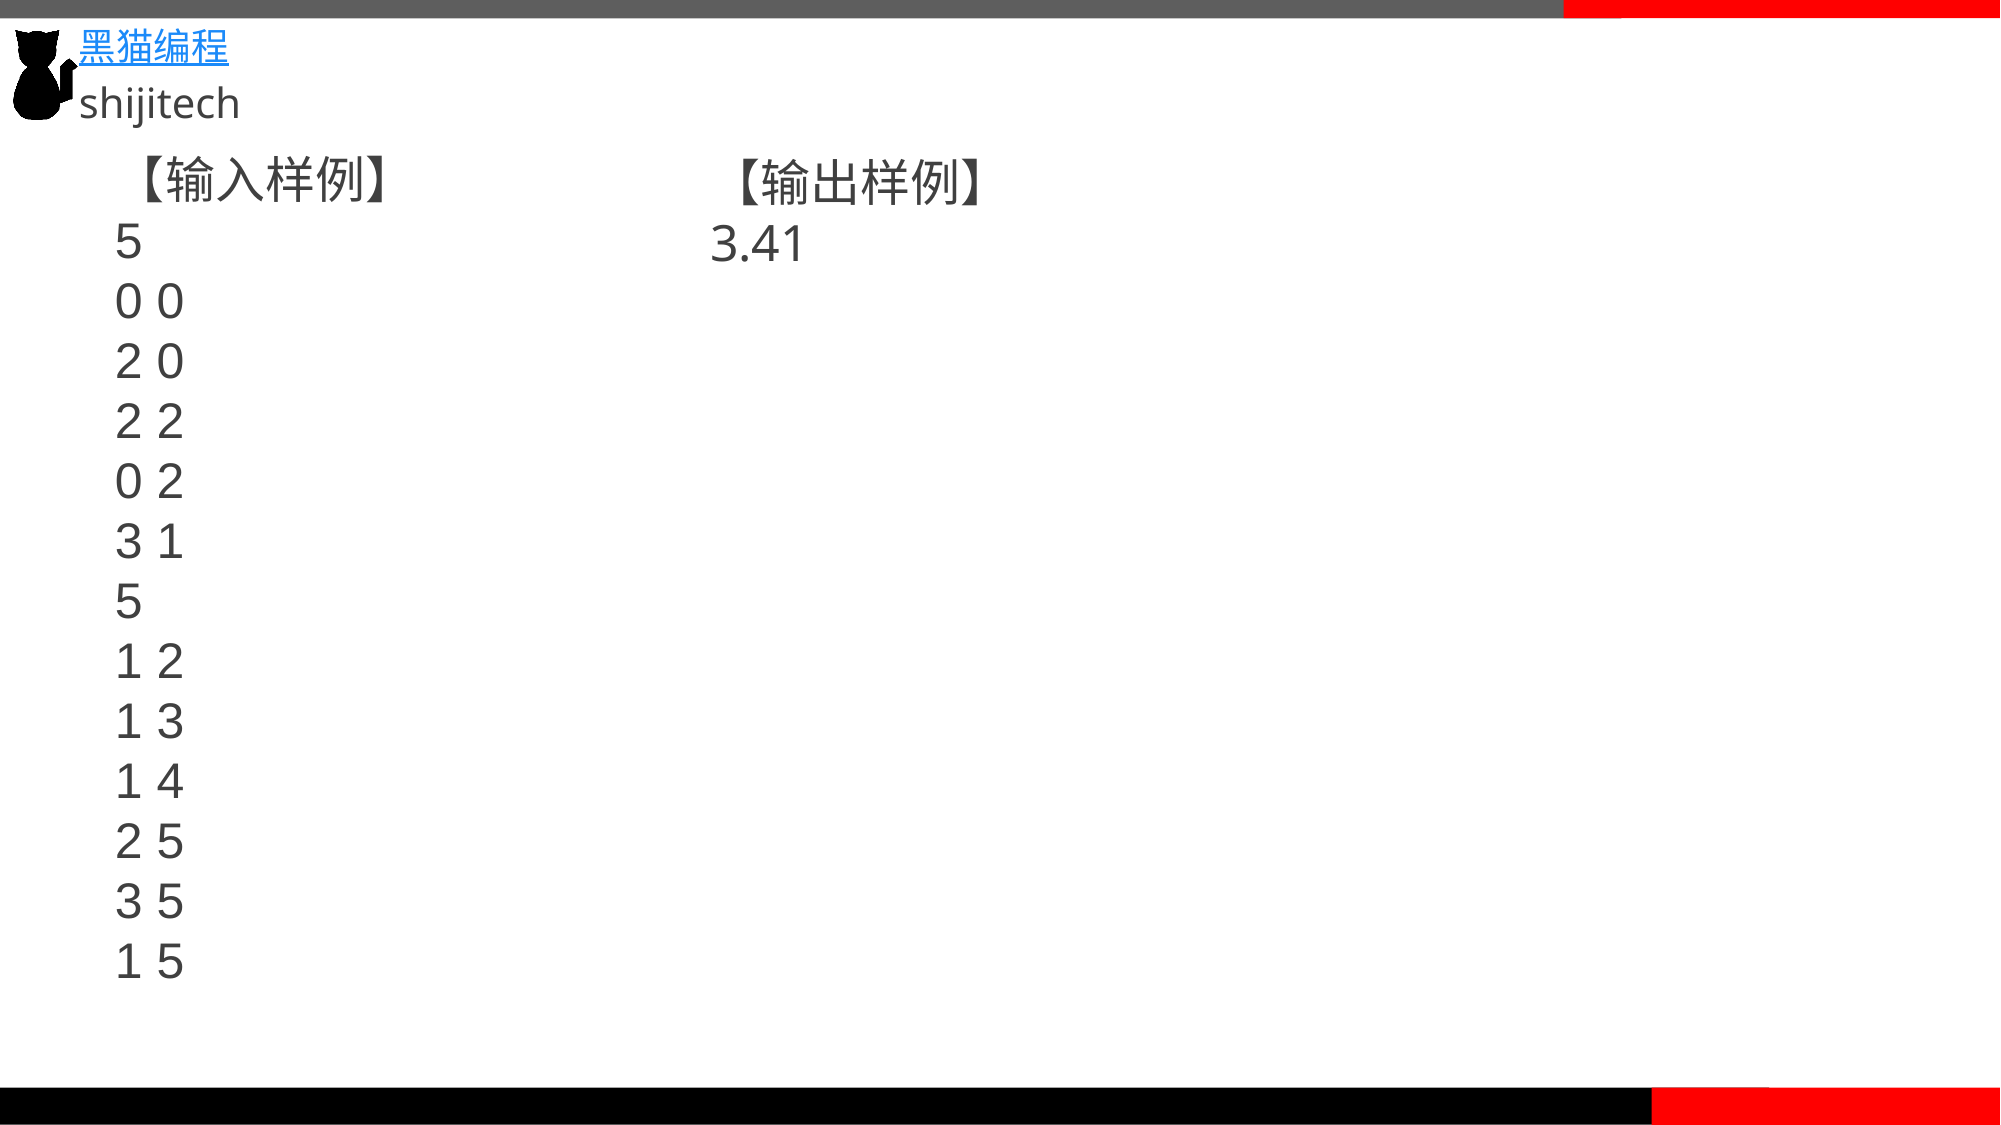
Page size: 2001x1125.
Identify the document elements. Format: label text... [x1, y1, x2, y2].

picture [0, 30, 90, 120]
text_box 【输出样例】 3.41 [690, 141, 1292, 517]
subtitle 【输入样例】 5 0 0 2 0 2 2 0 2 3 1 5 1 2 1 3 1 4 2 5 3 5 1 5 [100, 141, 552, 1024]
